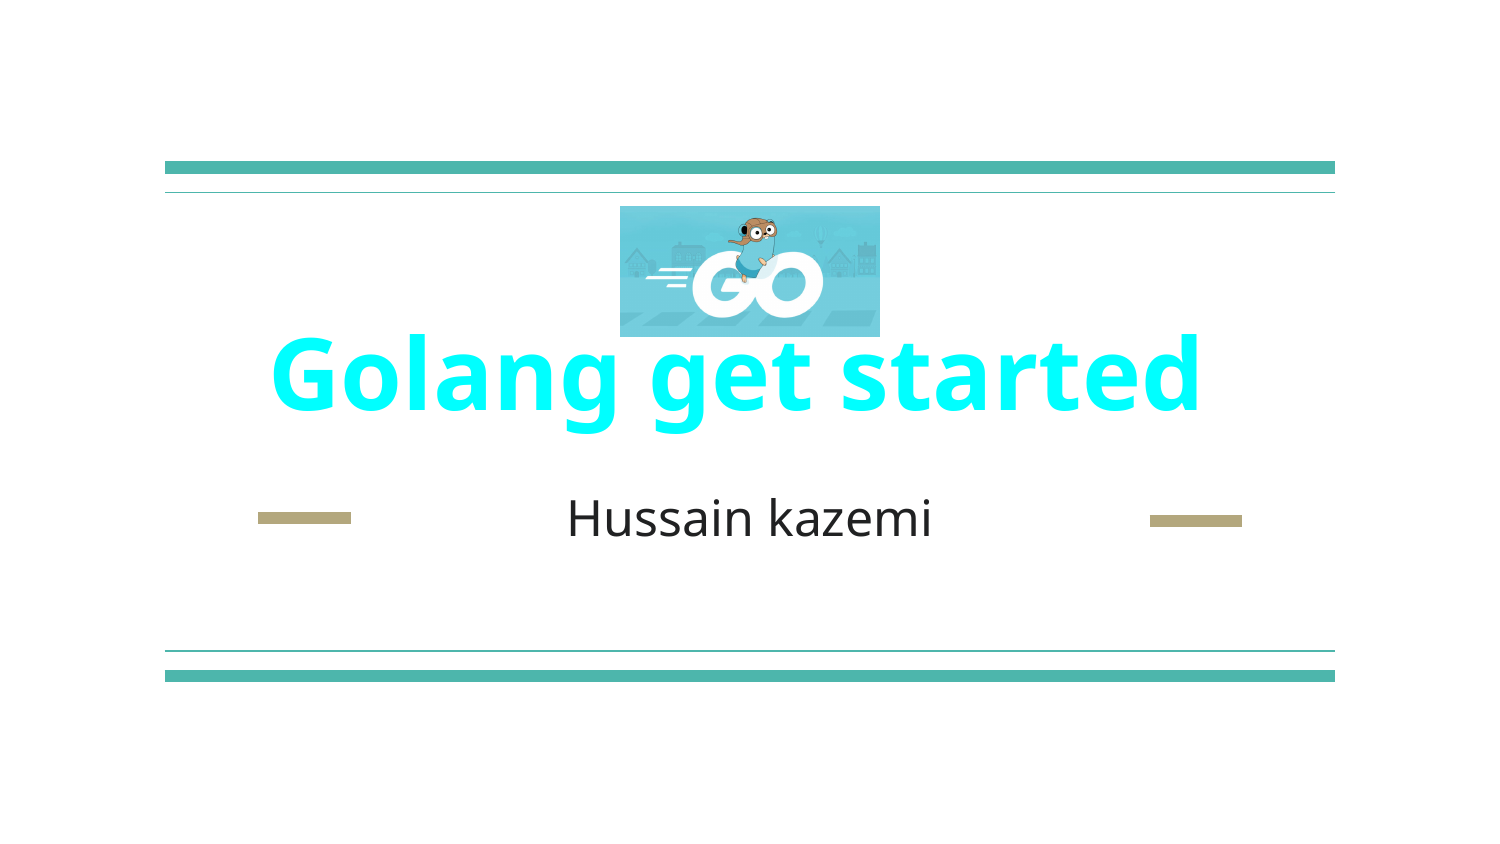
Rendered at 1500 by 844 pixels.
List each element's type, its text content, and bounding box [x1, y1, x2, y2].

title Golang get started [164, 287, 1336, 456]
picture [619, 206, 881, 337]
subtitle Hussain kazemi [350, 467, 1150, 598]
